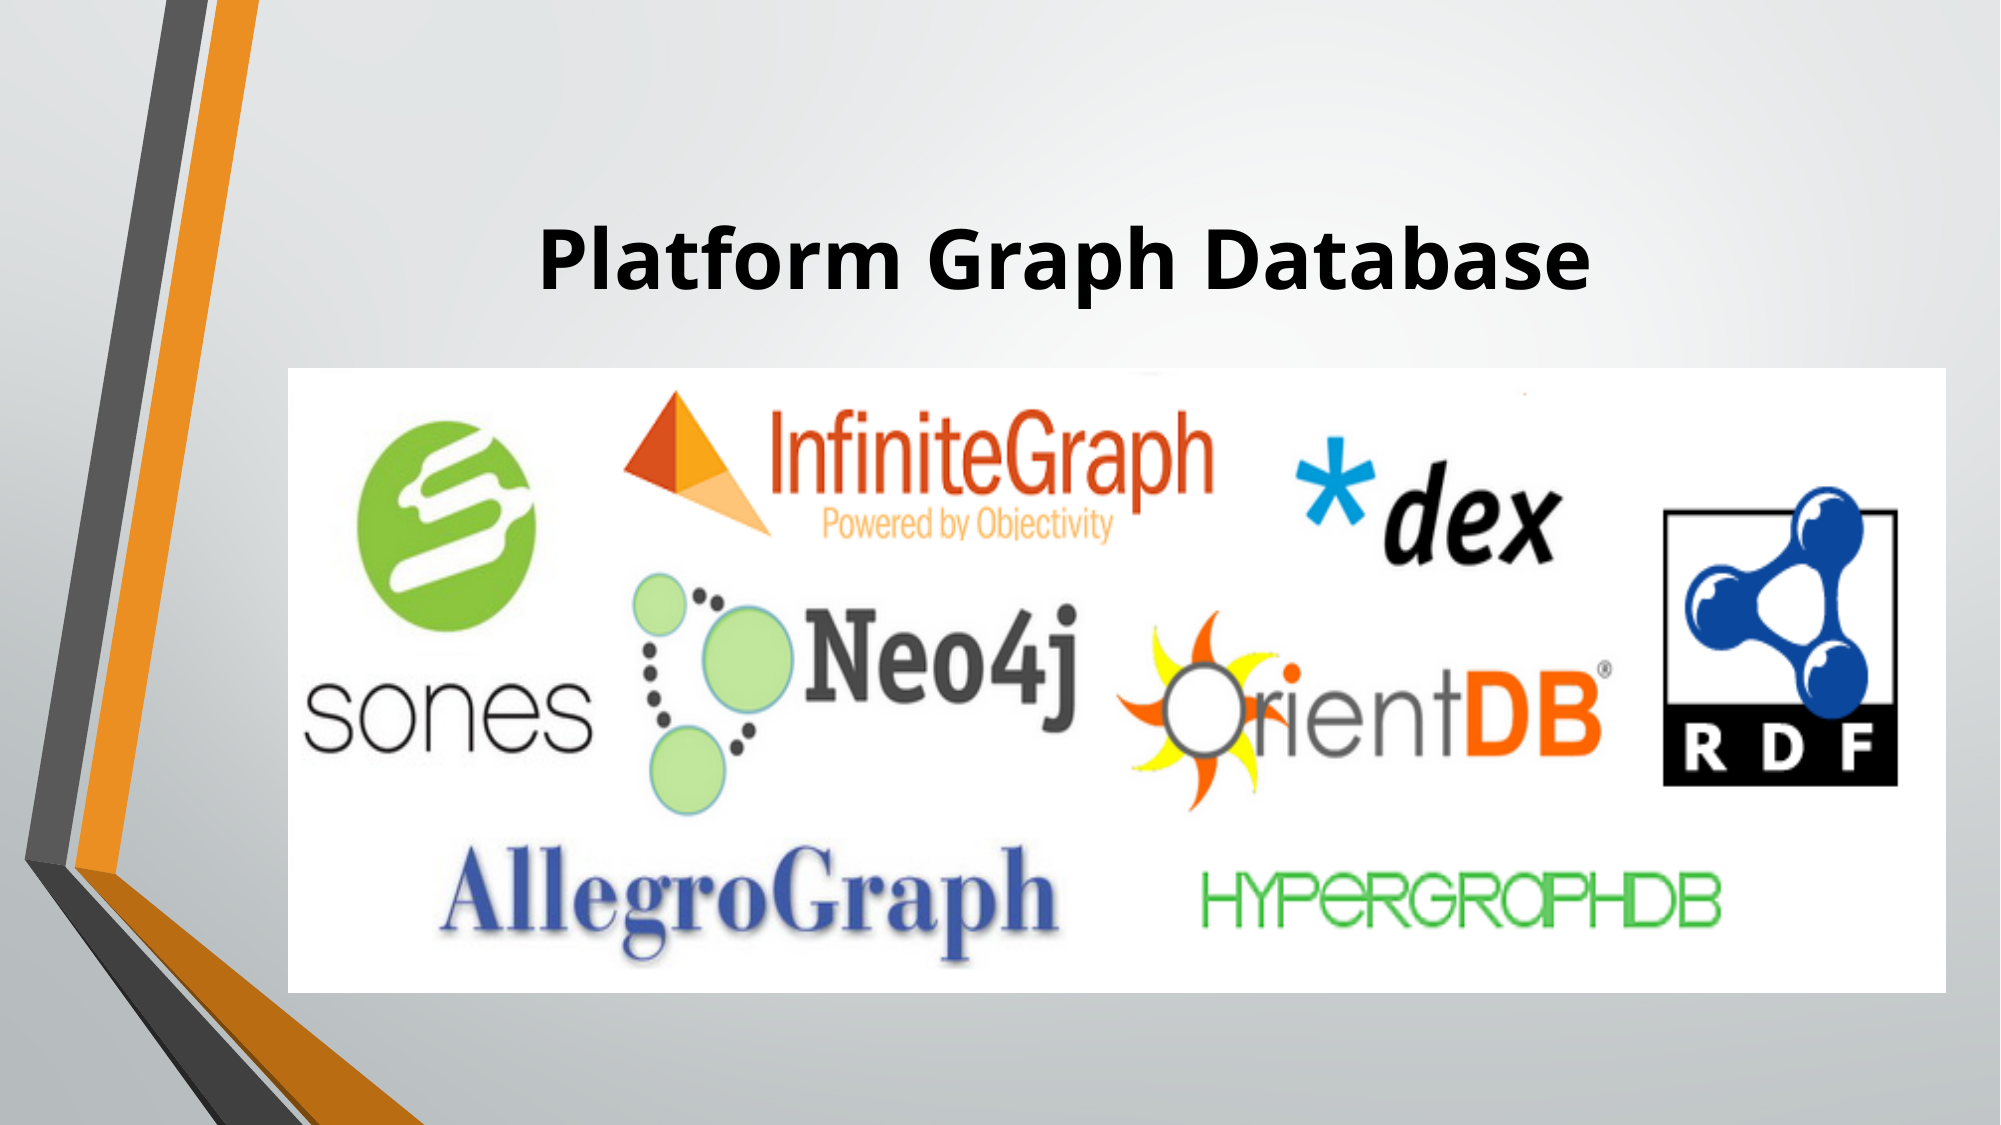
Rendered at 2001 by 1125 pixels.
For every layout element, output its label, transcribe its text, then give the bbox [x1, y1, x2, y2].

picture [287, 368, 1946, 993]
title Platform Graph Database [243, 112, 1887, 400]
